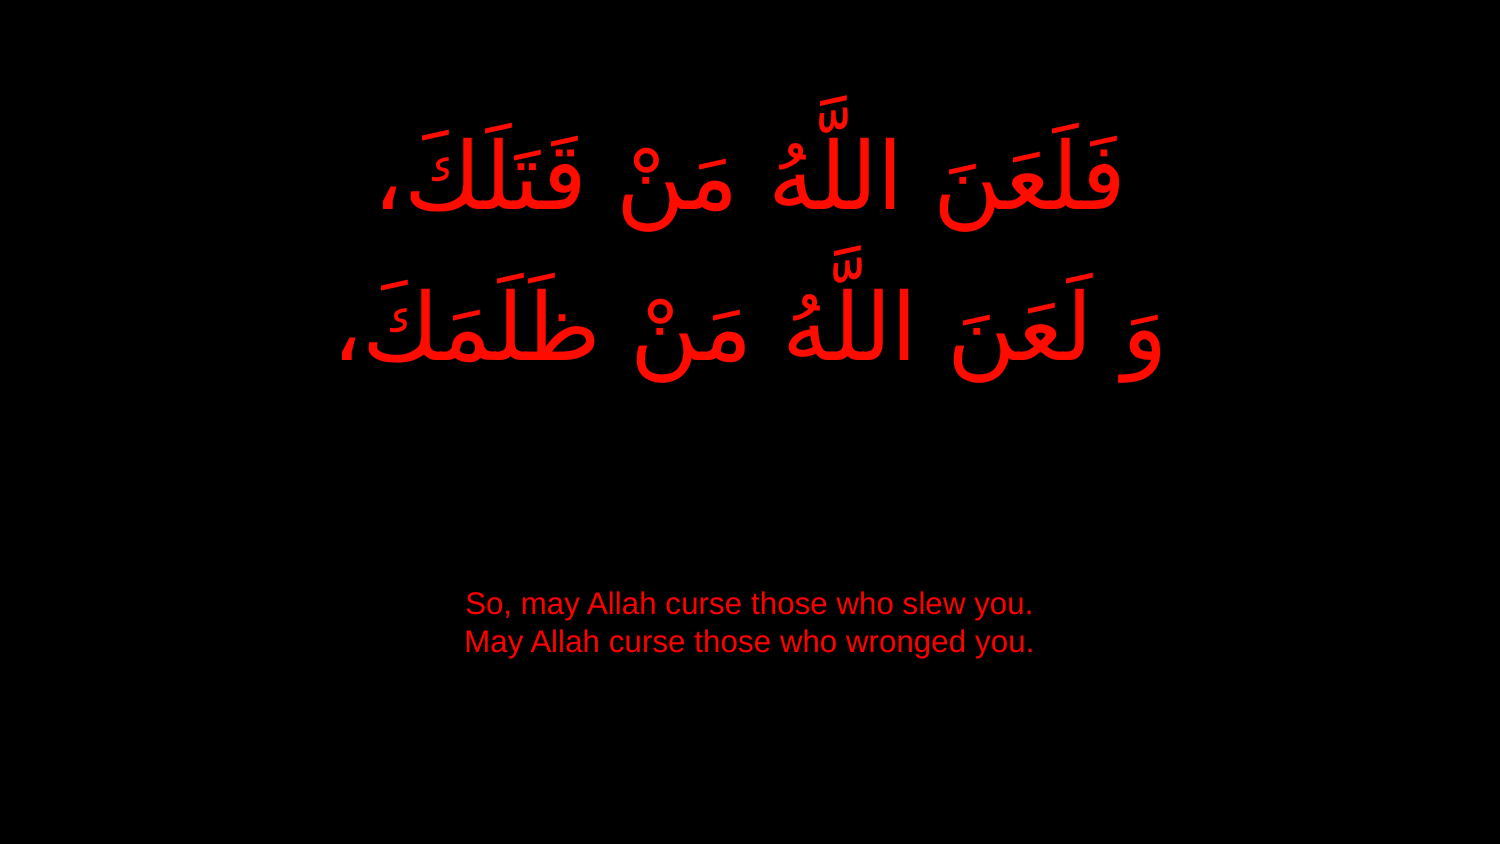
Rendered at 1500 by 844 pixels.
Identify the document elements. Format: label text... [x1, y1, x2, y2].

list فَلَعَنَ اللَّهُ مَنْ قَتَلَكَ، وَ لَعَنَ اللَّهُ مَنْ ظَلَمَكَ، [65, 85, 1435, 387]
list So, may Allah curse those who slew you. May Allah curse those who wronged you. [65, 577, 1435, 762]
